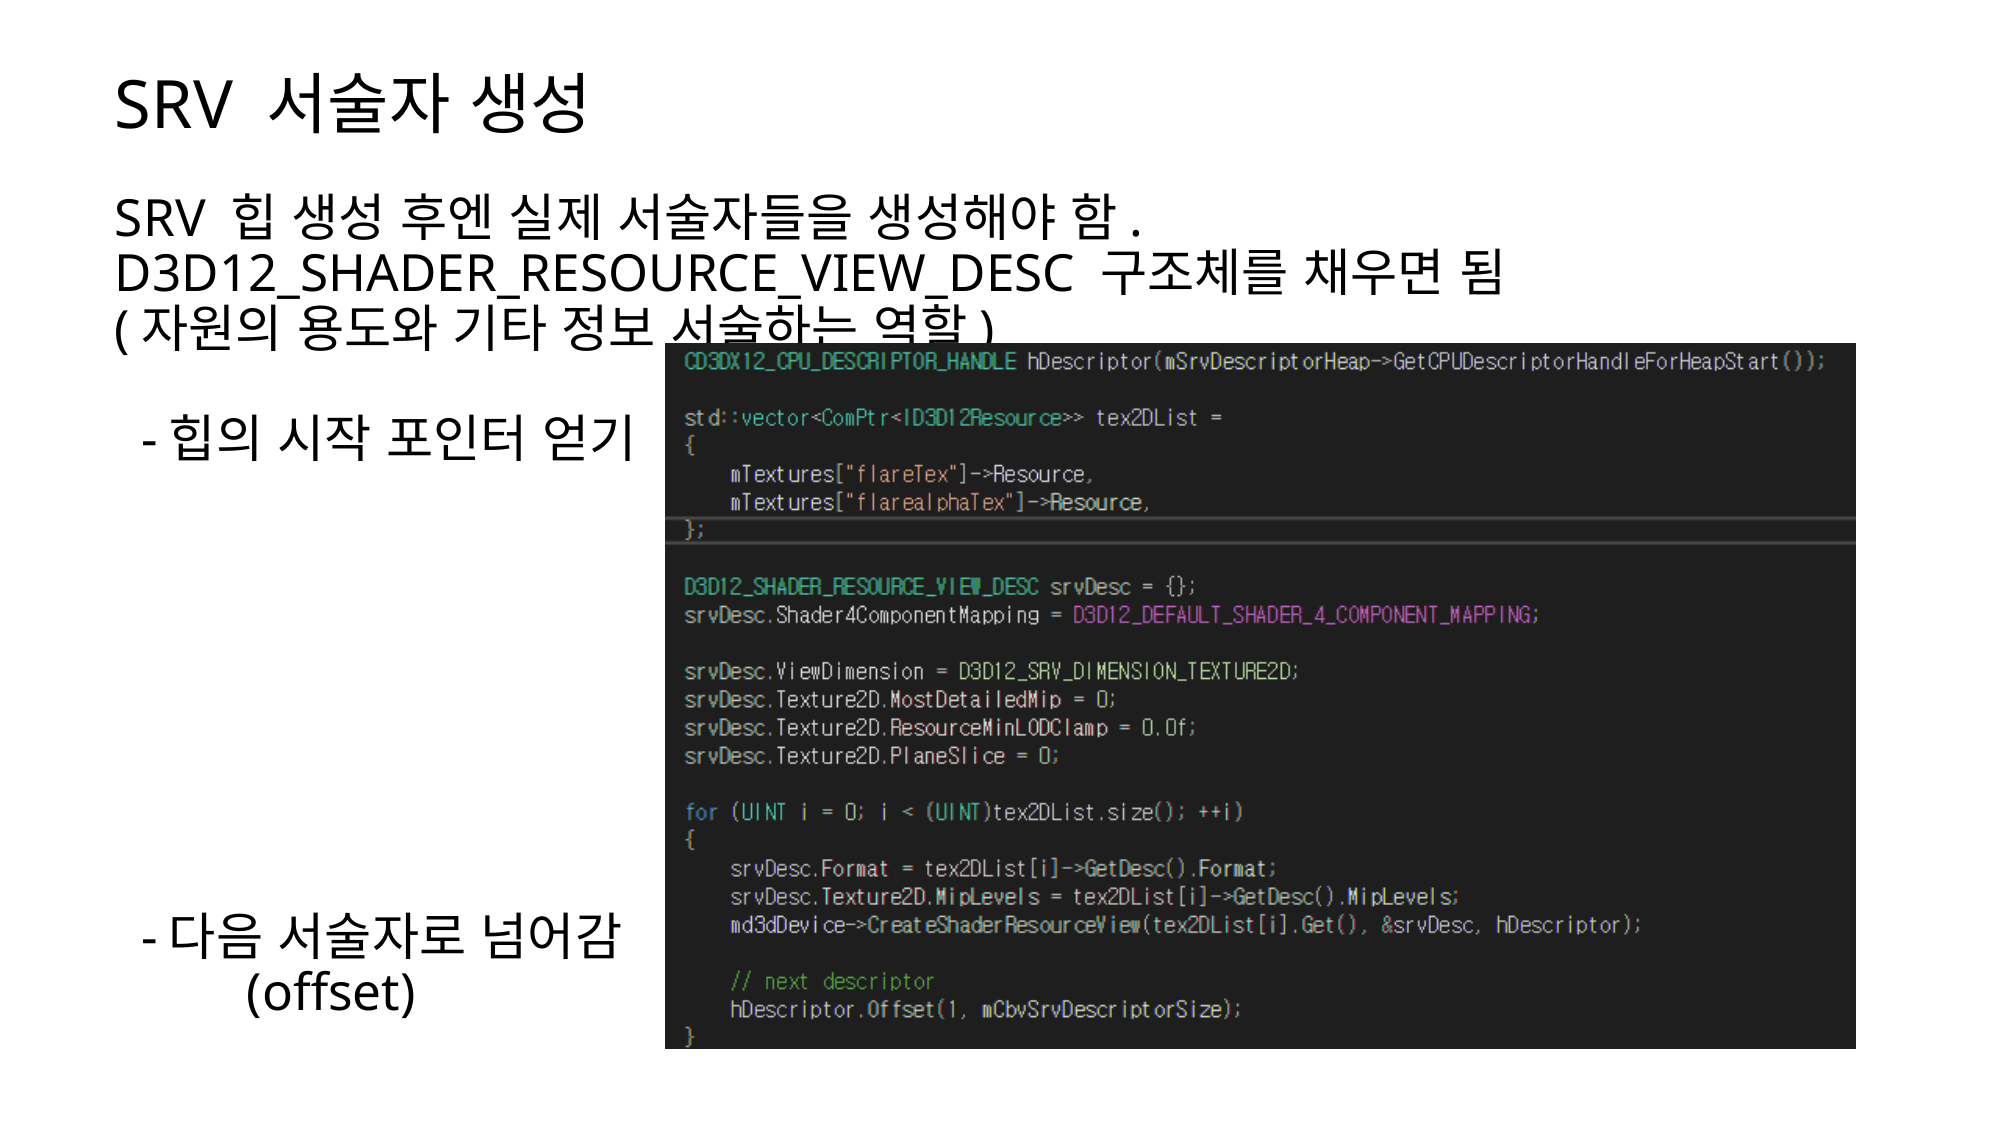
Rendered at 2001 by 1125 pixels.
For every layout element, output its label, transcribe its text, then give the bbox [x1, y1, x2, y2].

list SRV 힙 생성 후엔 실제 서술자들을 생성해야 함. D3D12_SHADER_RESOURCE_VIEW_DESC 구조체를 채우면 됨 (자원의 용도와 기타 정보 서술하는 역할) -힙의 시작 포인터 얻기 -다음 서술자로 넘어감 (offset) [99, 185, 1901, 1033]
picture [664, 343, 1856, 1049]
title SRV 서술자 생성 [99, 45, 1087, 160]
